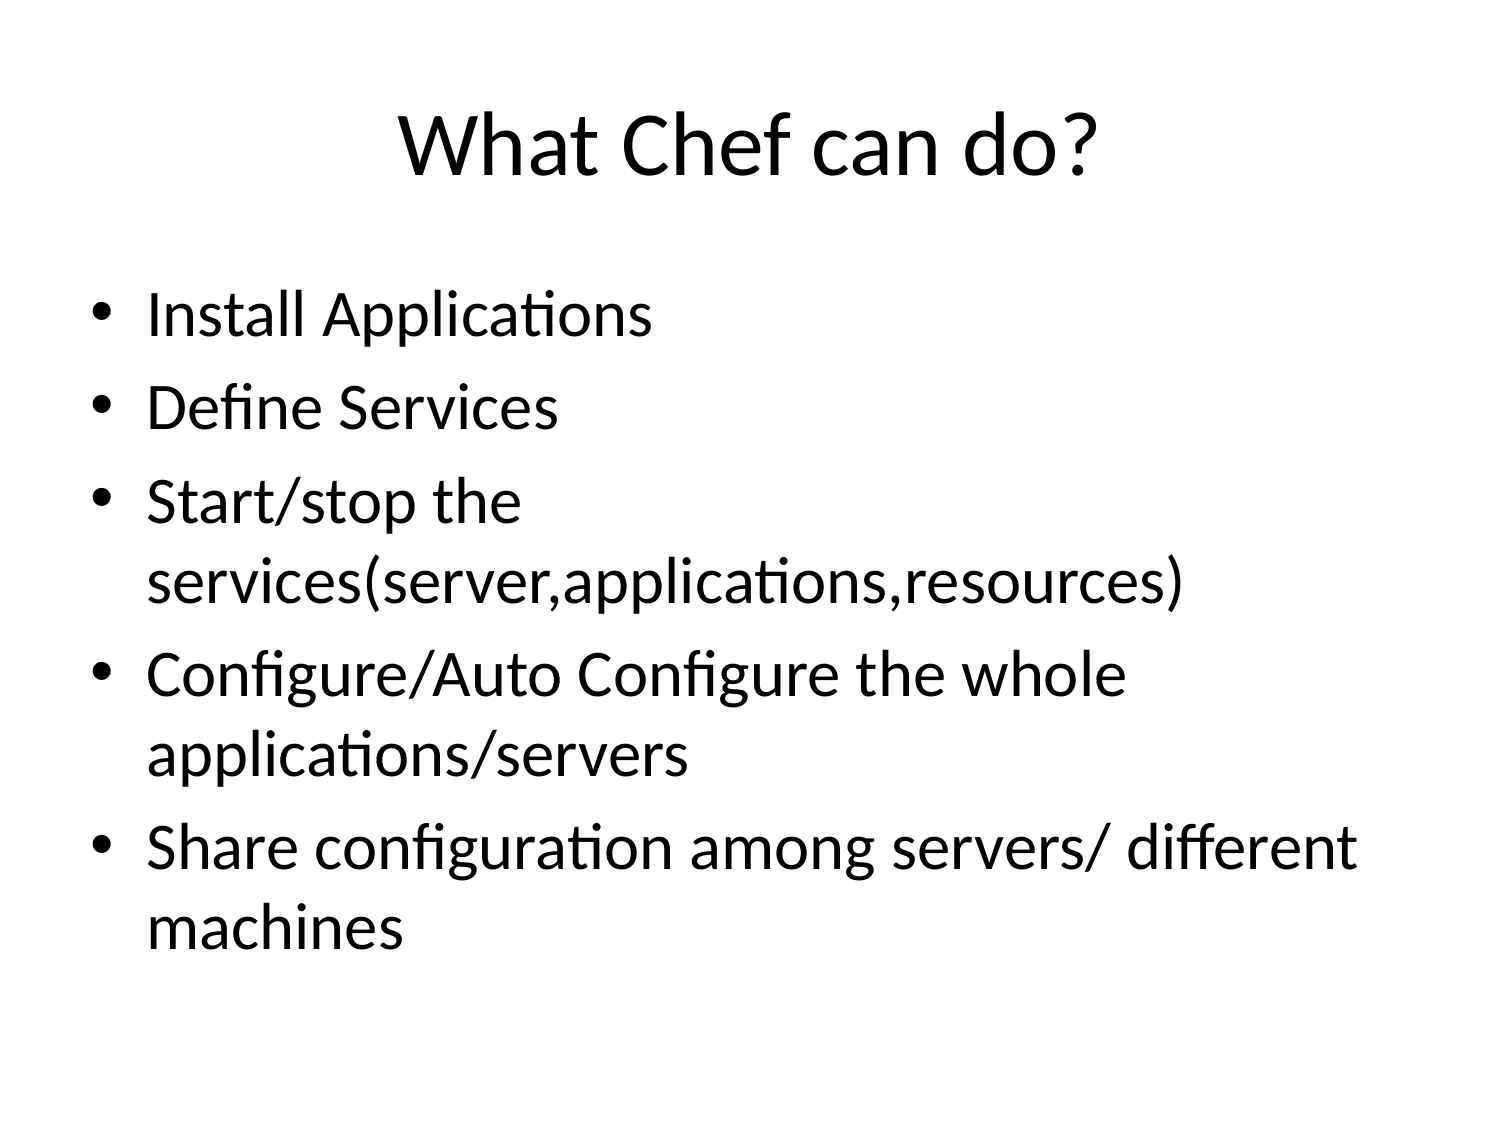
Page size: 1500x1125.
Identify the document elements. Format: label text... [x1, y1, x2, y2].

title What Chef can do? [75, 45, 1425, 233]
list Install Applications Define Services Start/stop the services(server,applications,resources) Configure/Auto Configure the whole applications/servers Share configuration among servers/ different machines [75, 262, 1425, 1005]
